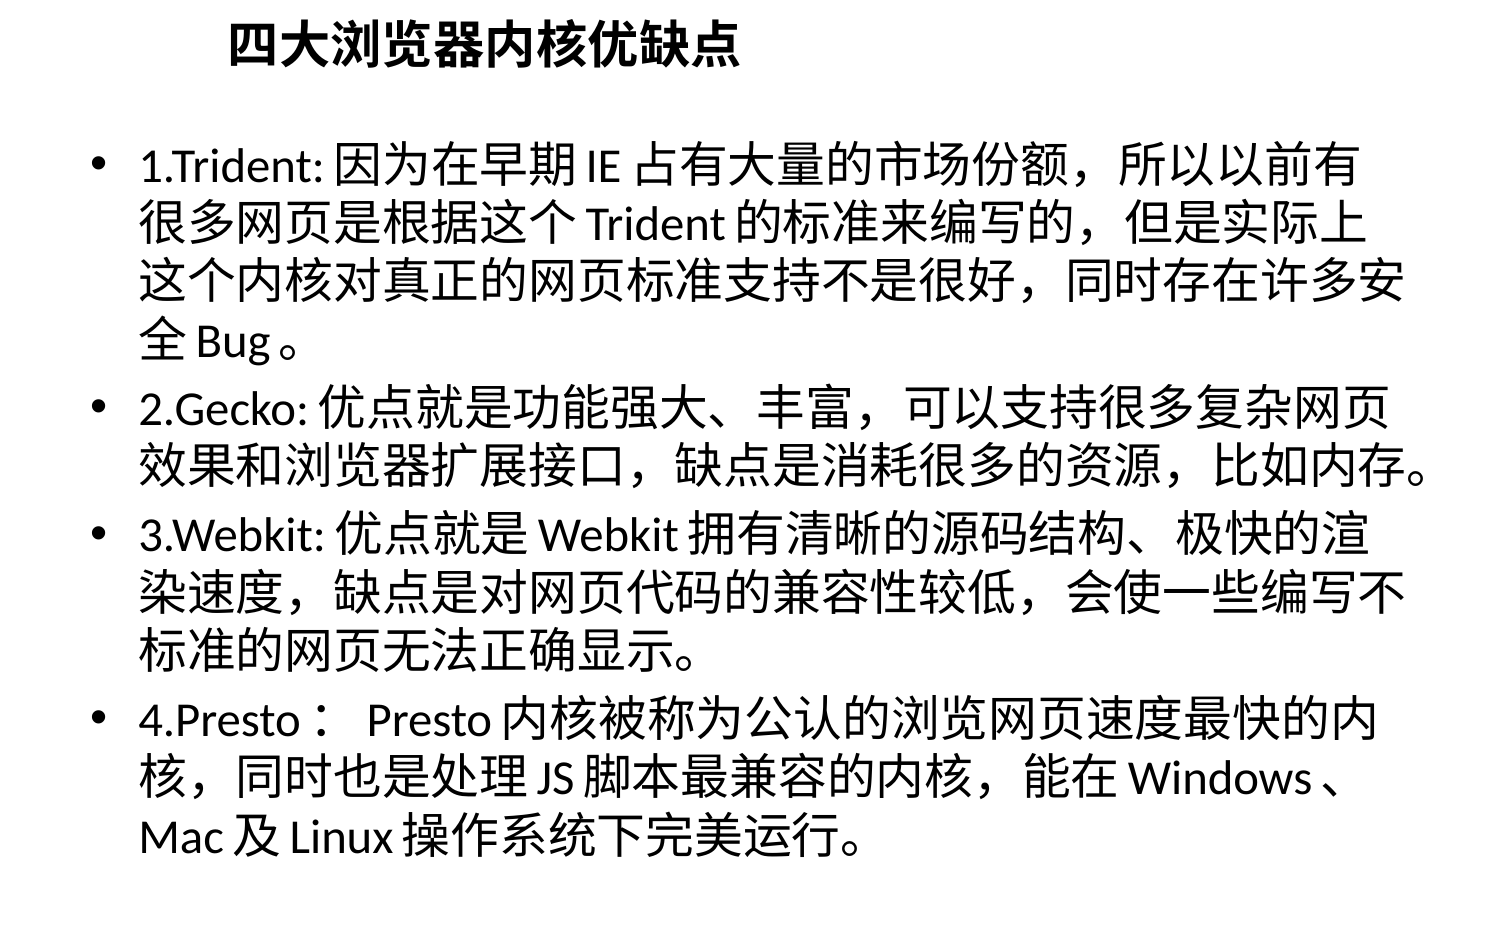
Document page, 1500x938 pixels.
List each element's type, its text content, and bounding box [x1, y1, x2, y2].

title 四大浏览器内核优缺点 [0, 4, 971, 82]
list 1.Trident:因为在早期IE占有大量的市场份额，所以以前有很多网页是根据这个Trident的标准来编写的，但是实际上这个内核对真正的网页标准支持不是很好，同时存在许多安全Bug。 2.Gecko:优点就是功能强大、丰富，可以支持很多复杂网页效果和浏览器扩展接口，缺点是消耗很多的资源，比如内存。 3.Webkit:优点就是Webkit拥有清晰的源码结构、极快的渲染速度，缺点是对网页代码的兼容性较低，会使一些编写不标准的网页无法正确显示。 4.Presto：Presto内核被称为公认的浏览网页速度最快的内核，同时也是处理JS脚本最兼容的内核，能在Windows、Mac及Linux操作系统下完美运行。 [75, 126, 1425, 918]
